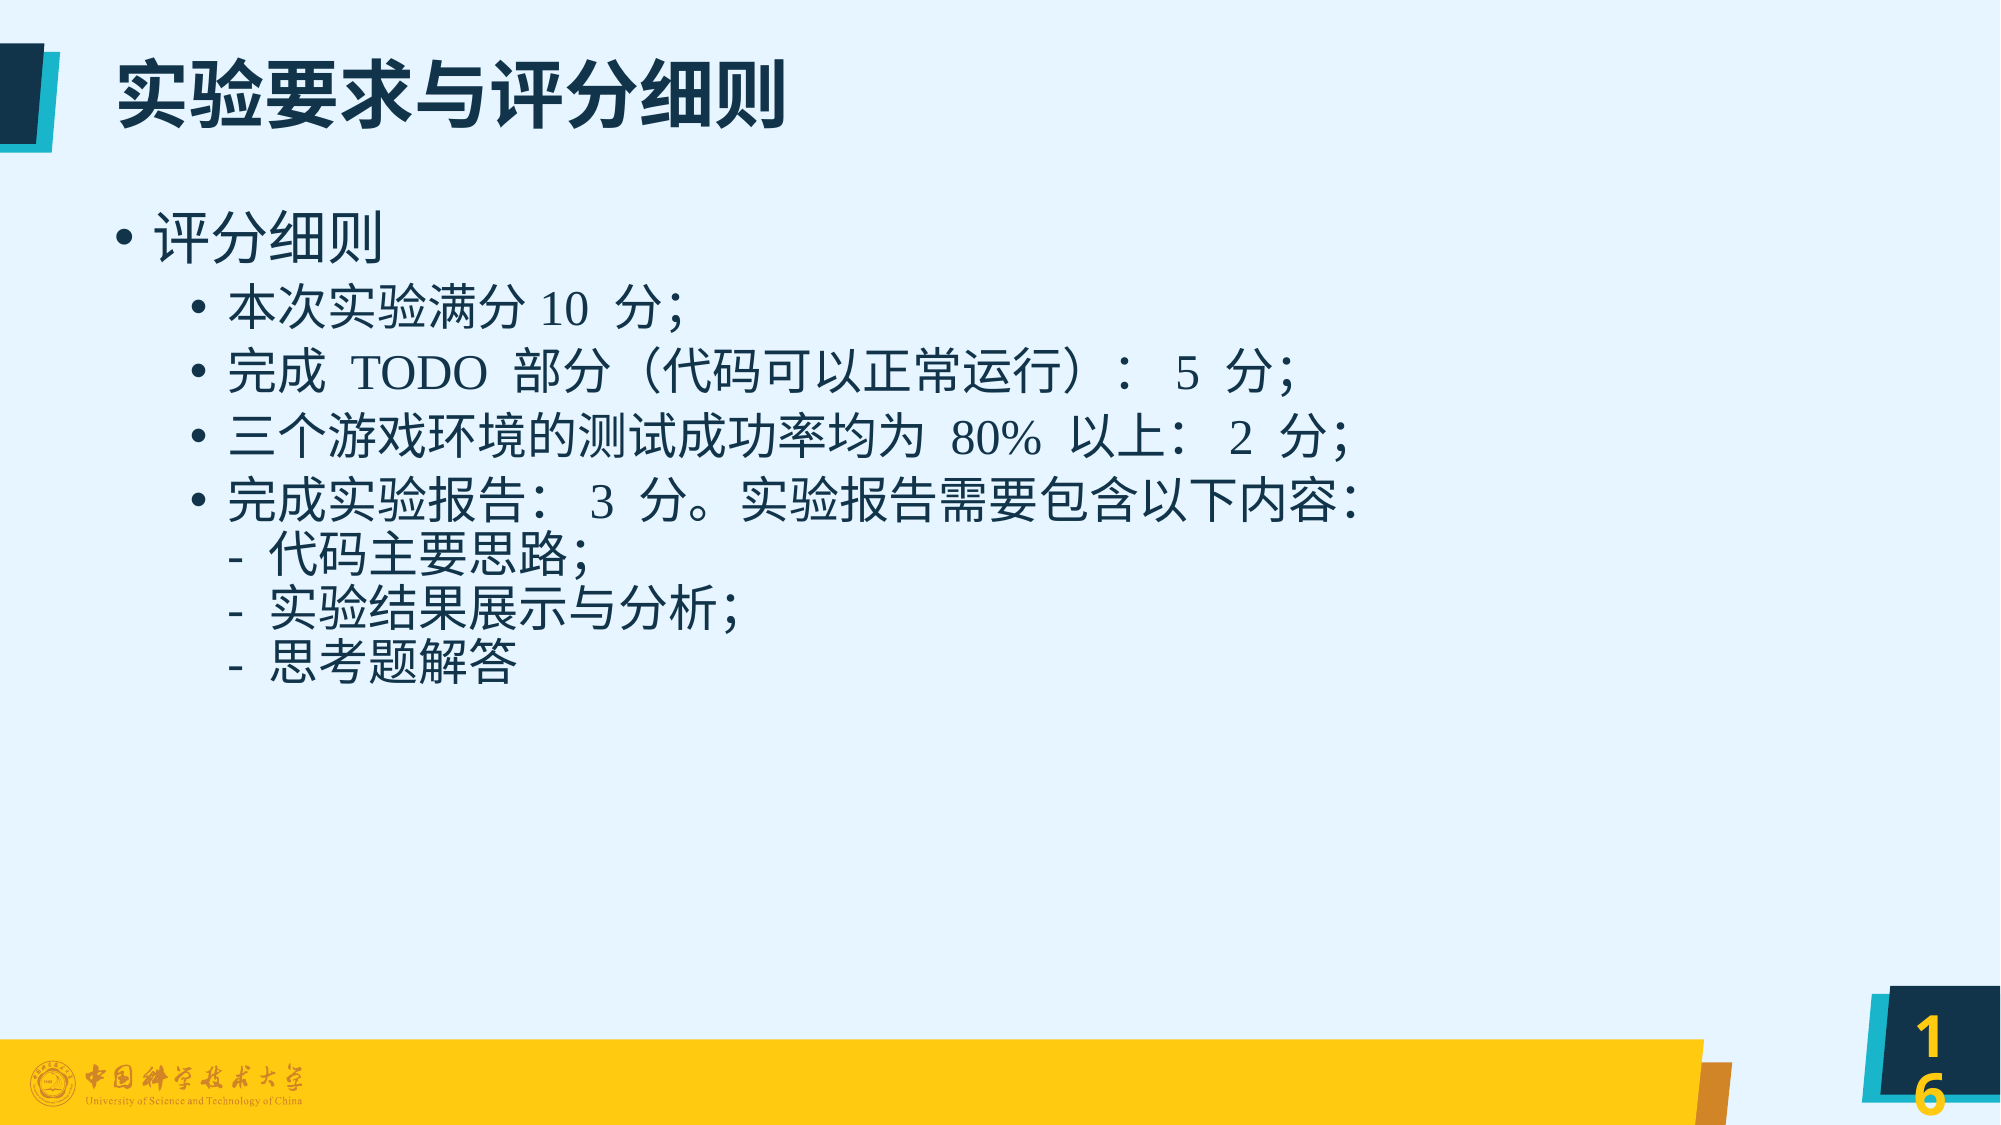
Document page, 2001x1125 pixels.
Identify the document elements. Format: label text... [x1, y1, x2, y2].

list 评分细则 本次实验满分10 分； 完成 TODO 部分（代码可以正常运行）：5 分； 三个游戏环境的测试成功率均为 80% 以上：2 分； 完成实验报告：3 分。实验报告需要包含以下内容： - 代码主要思路； - 实验结果展示与分析； - 思考题解答 [99, 201, 1862, 973]
slide_number 16 [1898, 993, 1989, 1084]
title 实验要求与评分细则 [99, 43, 1863, 153]
